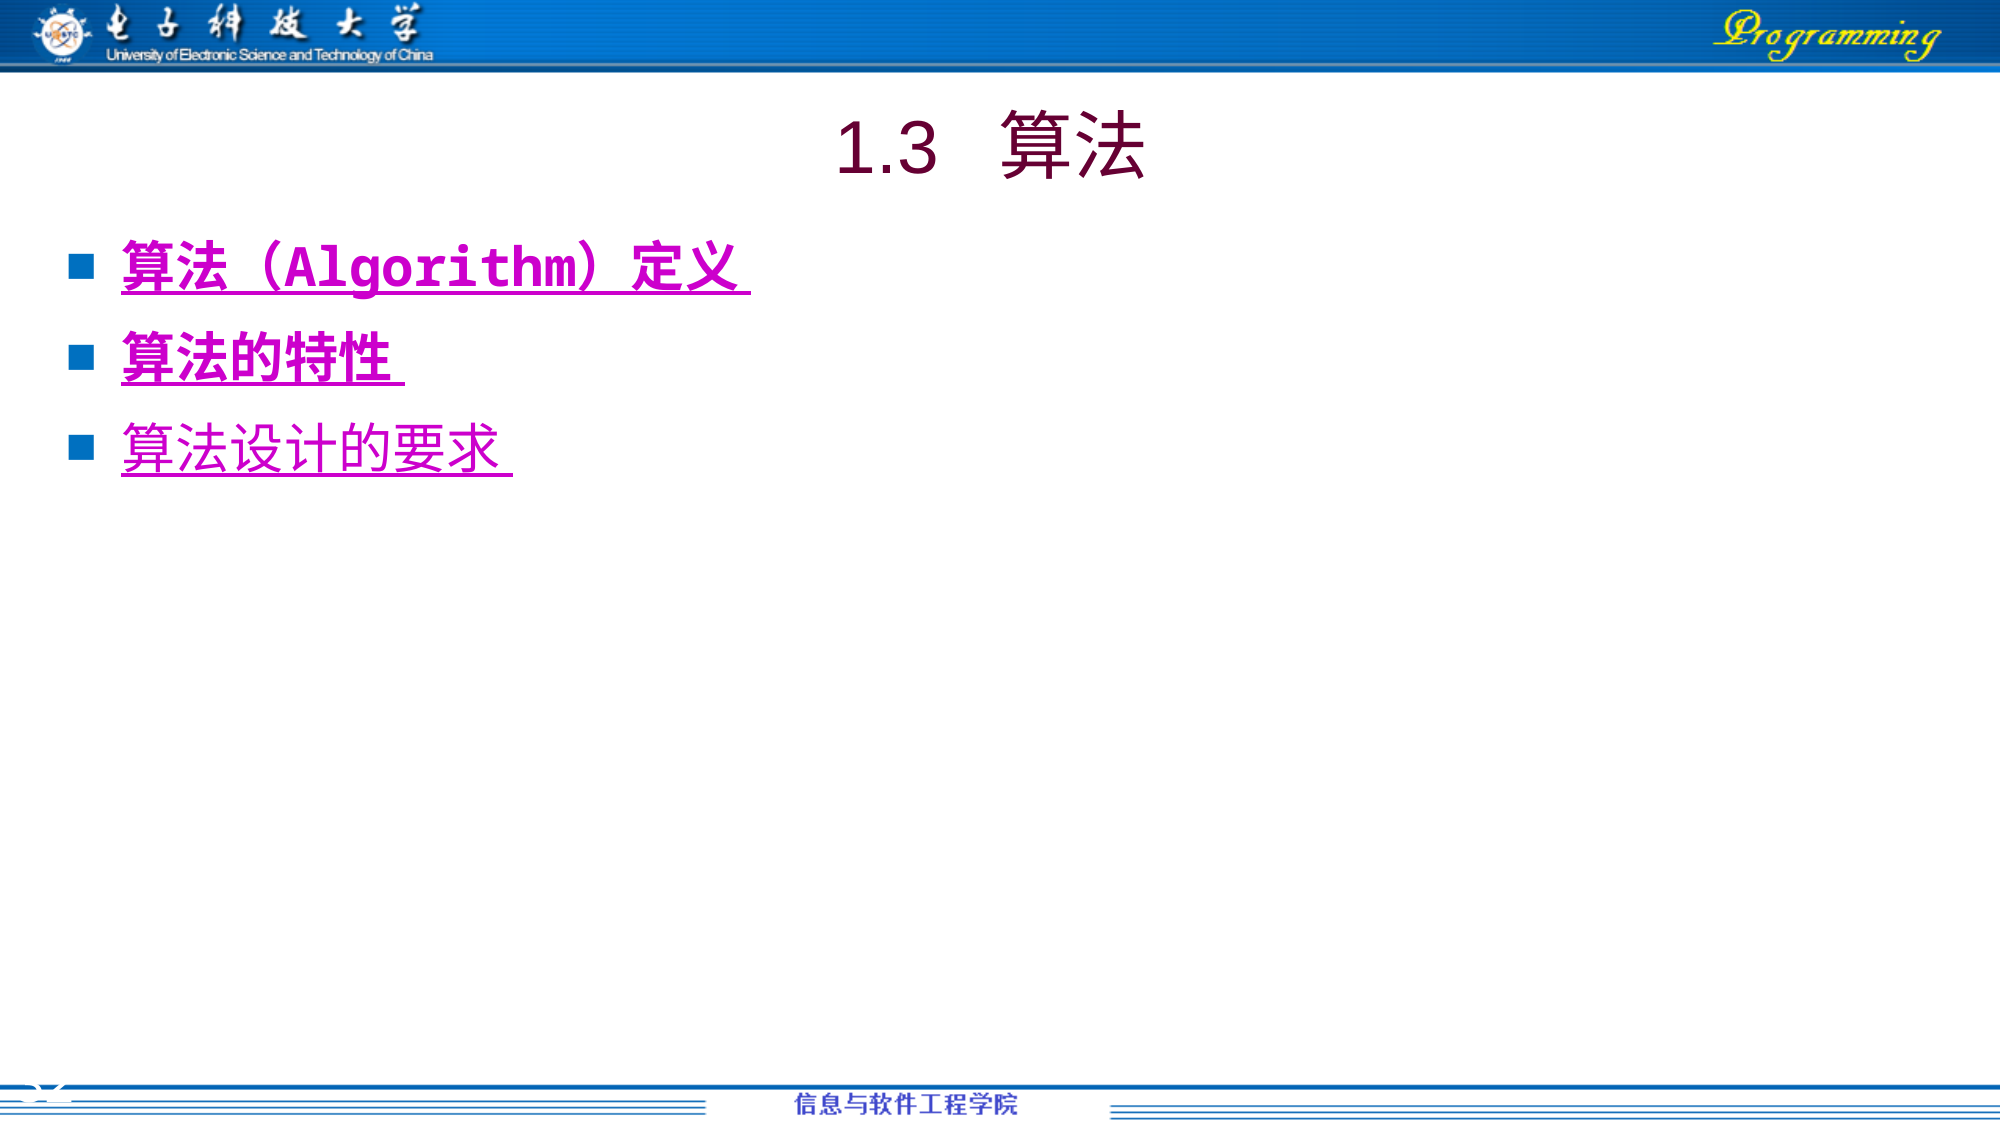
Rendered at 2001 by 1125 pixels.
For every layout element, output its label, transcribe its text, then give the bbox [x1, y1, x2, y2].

list 算法（Algorithm）定义 算法的特性 算法设计的要求 [50, 224, 1950, 1075]
slide_number 32 [0, 1040, 129, 1121]
title 1.3 算法 [150, 87, 1850, 200]
picture [0, 0, 2000, 1125]
